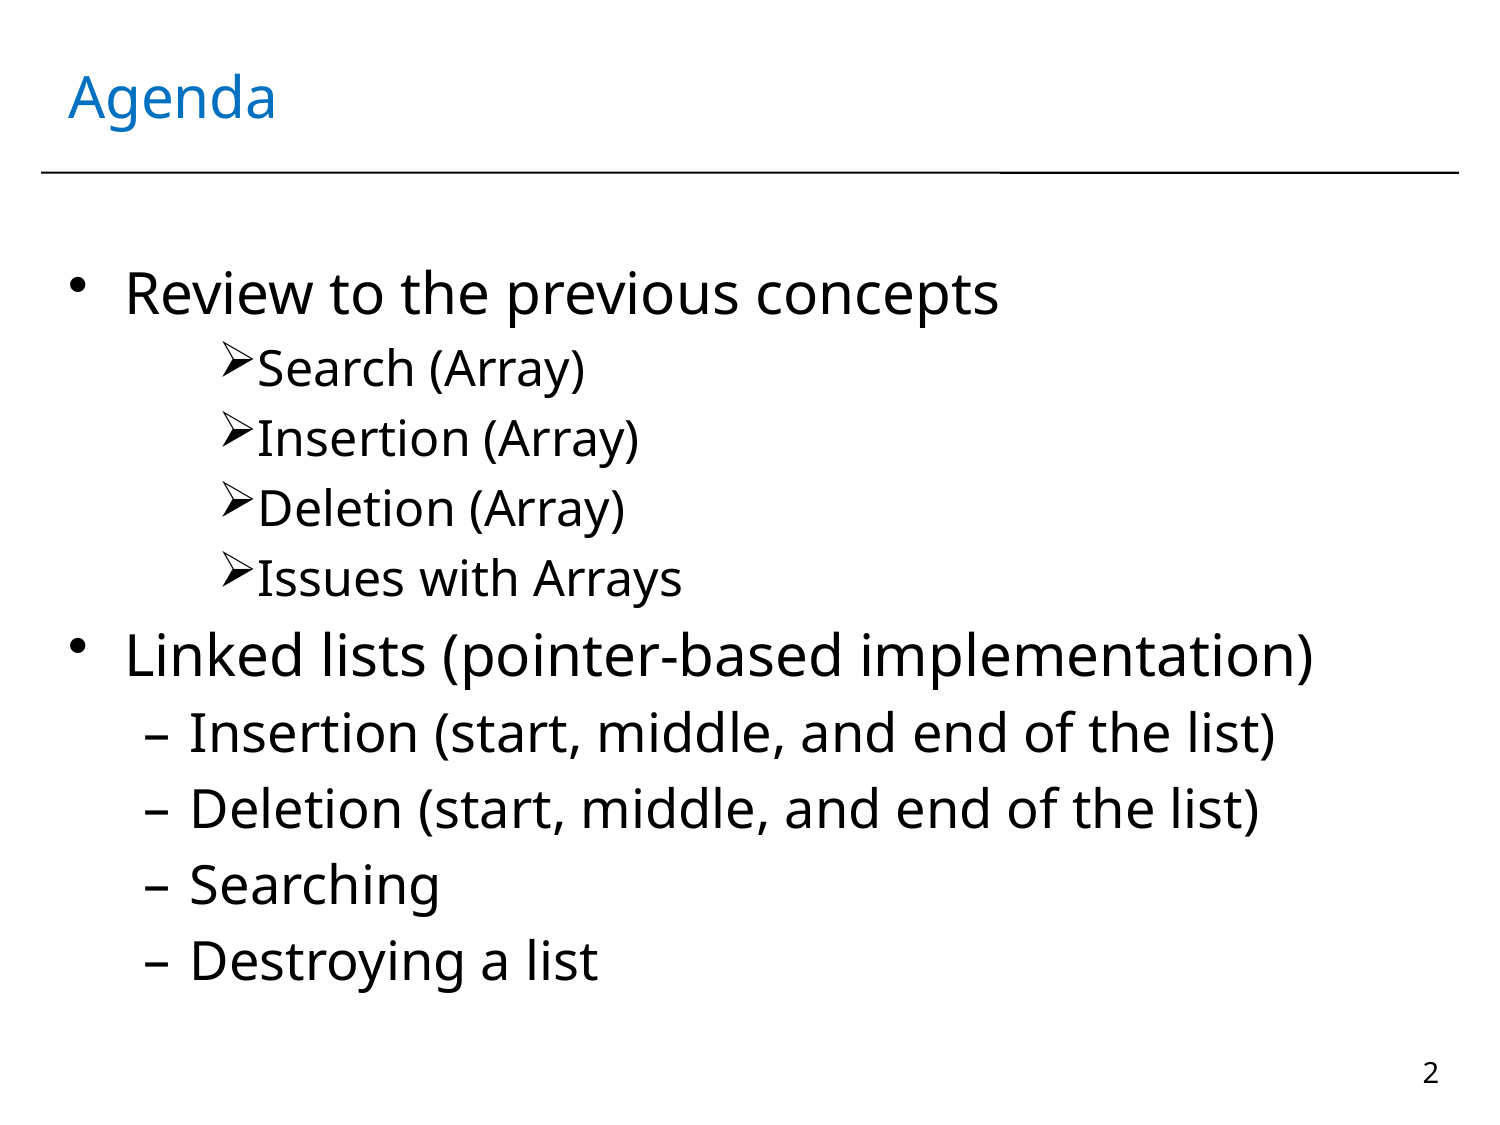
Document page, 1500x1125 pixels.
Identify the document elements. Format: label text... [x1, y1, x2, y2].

title Agenda [52, 30, 1448, 159]
slide_number 2 [1104, 1046, 1455, 1125]
list Review to the previous concepts Search (Array) Insertion (Array) Deletion (Array) Issues with Arrays Linked lists (pointer-based implementation) Insertion (start, middle, and end of the list) Deletion (start, middle, and end of the list) Searching Destroying a list [52, 184, 1448, 1024]
